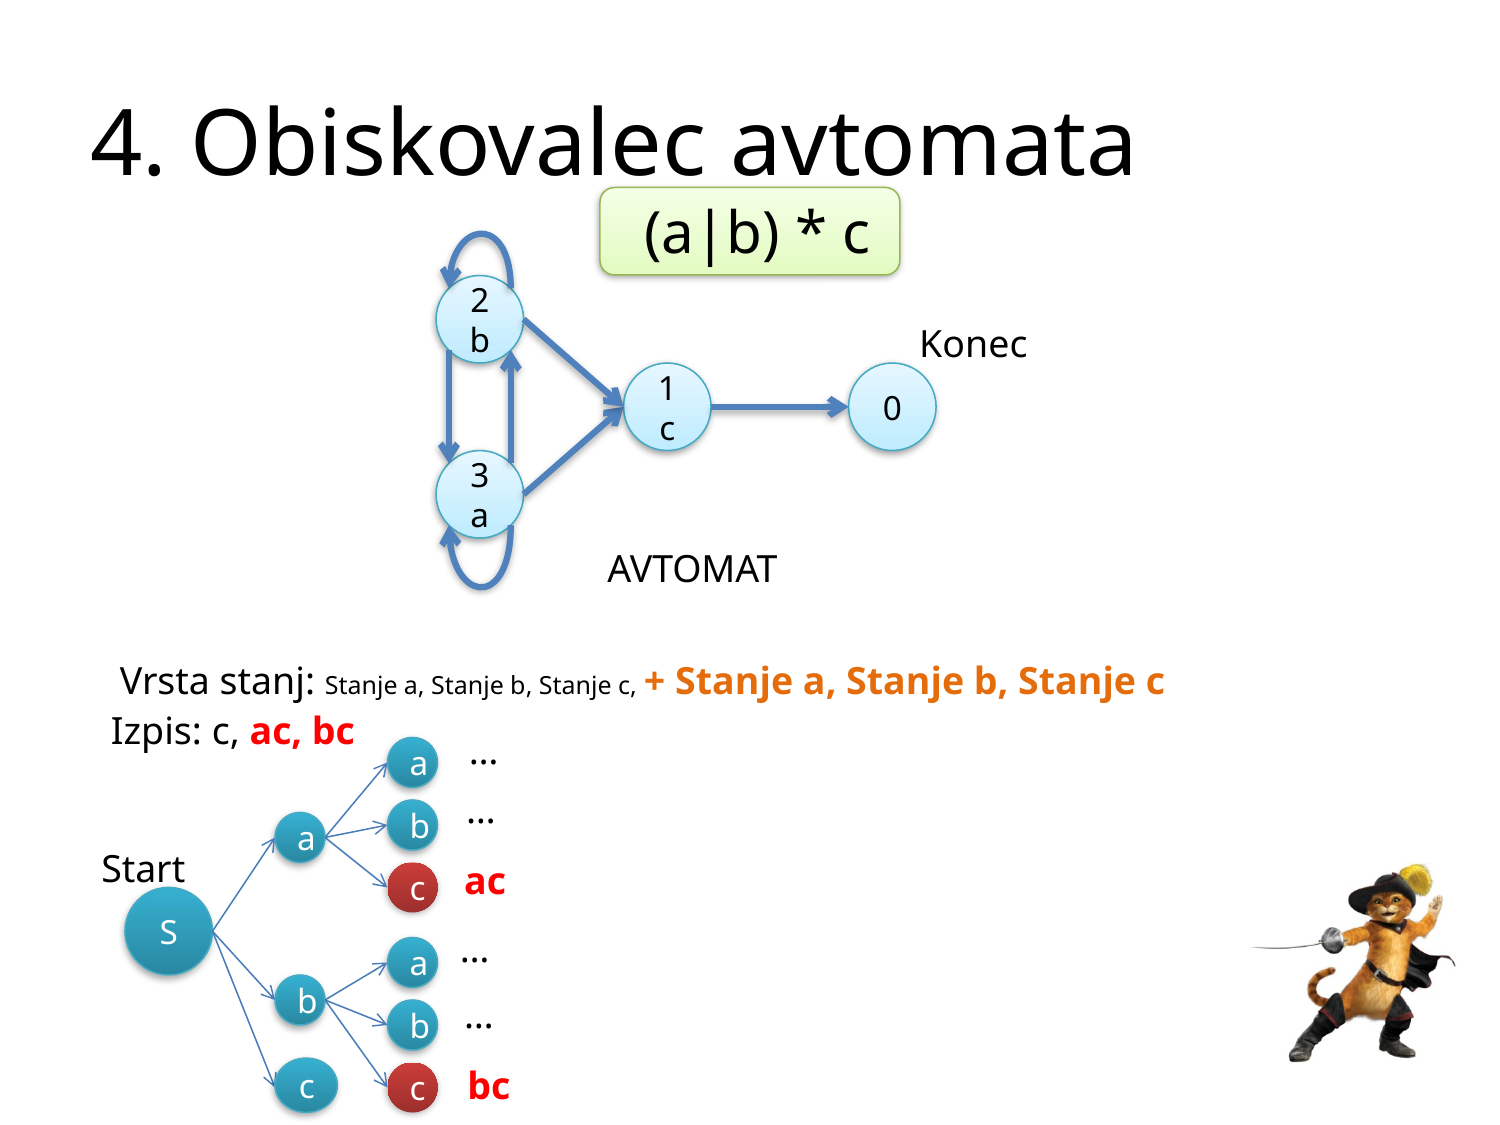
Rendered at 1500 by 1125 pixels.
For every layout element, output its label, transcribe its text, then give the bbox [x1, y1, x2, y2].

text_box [212, 837, 276, 930]
text_box a [386, 936, 439, 989]
text_box S [124, 898, 207, 976]
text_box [324, 837, 388, 888]
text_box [479, 257, 483, 320]
text_box c [276, 1057, 336, 1114]
text_box b [391, 999, 439, 1051]
title 4. Obiskovalec avtomata [75, 45, 1425, 233]
text_box a [386, 736, 439, 789]
text_box b [279, 974, 319, 1026]
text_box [324, 824, 388, 837]
text_box 1c [627, 362, 712, 452]
text_box c [388, 862, 438, 913]
text_box ac [449, 849, 522, 910]
text_box … [445, 917, 505, 978]
text_box Vrsta stanj: Stanje a, Stanje b, Stanje c, + Stanje a, Stanje b, Stanje c [104, 649, 1191, 710]
text_box 3a [435, 449, 524, 539]
text_box AVTOMAT [592, 537, 793, 598]
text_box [324, 762, 388, 824]
text_box bc [452, 1054, 526, 1115]
text_box … [451, 778, 511, 839]
picture [1249, 862, 1457, 1063]
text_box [324, 962, 388, 999]
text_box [523, 318, 624, 407]
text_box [324, 999, 388, 1088]
text_box a [274, 811, 319, 864]
text_box Izpis: c, ac, bc [96, 699, 370, 760]
text_box (a|b) * c [629, 187, 886, 273]
text_box … [449, 983, 509, 1044]
text_box b [391, 799, 439, 851]
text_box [212, 930, 276, 1088]
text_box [523, 414, 624, 495]
text_box [599, 186, 901, 276]
text_box Konec [904, 312, 1043, 373]
text_box c [388, 1062, 438, 1113]
text_box 2b [435, 275, 525, 364]
text_box … [454, 719, 514, 780]
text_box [479, 493, 483, 557]
text_box 0 [847, 362, 937, 452]
text_box Start [86, 837, 201, 898]
